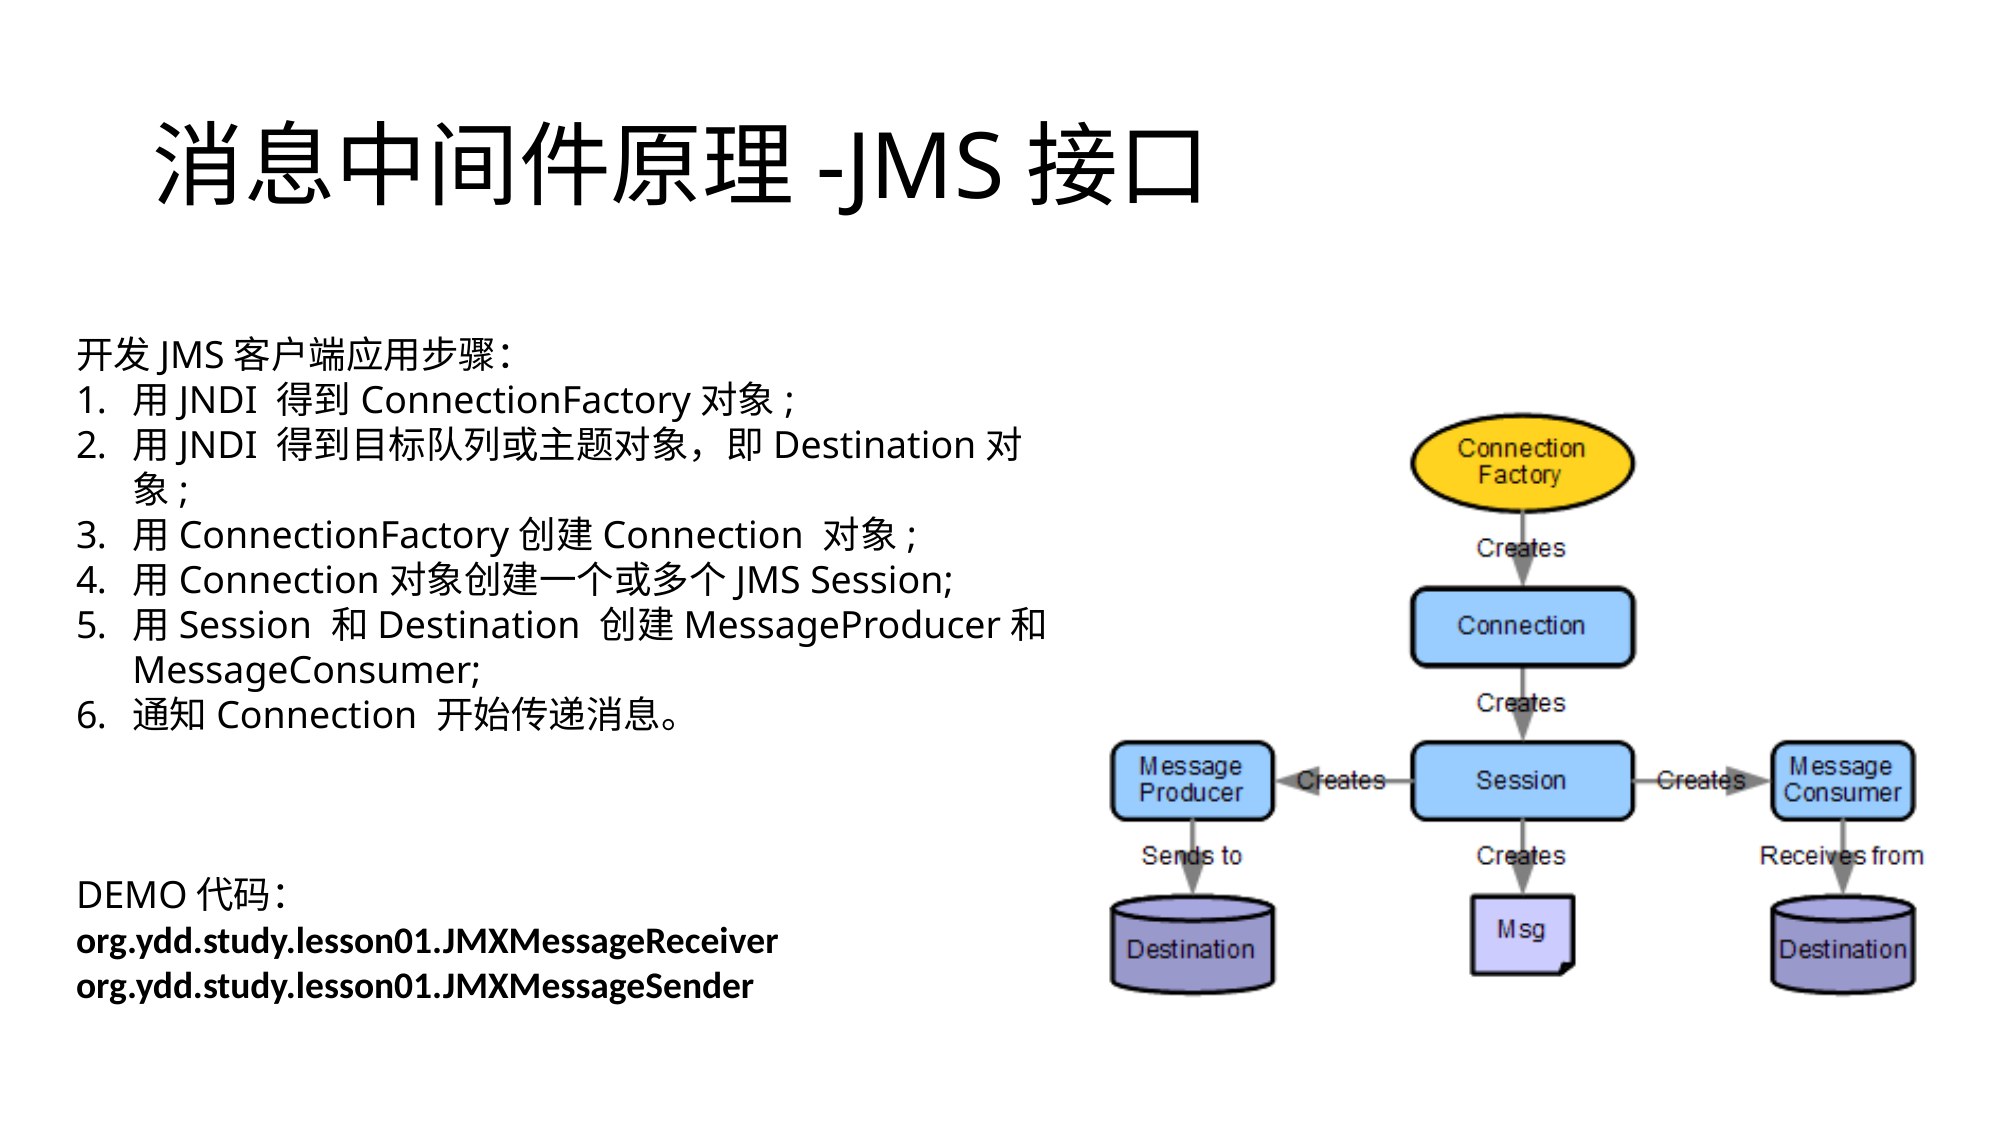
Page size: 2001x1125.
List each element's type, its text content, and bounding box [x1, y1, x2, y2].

picture [1072, 376, 1953, 1030]
title 消息中间件原理-JMS接口 [137, 59, 1863, 278]
text_box 开发JMS客户端应用步骤： 用JNDI 得到ConnectionFactory对象; 用JNDI 得到目标队列或主题对象，即Destination对象; 用ConnectionFactory创建Connection 对象; 用Connection对象创建一个或多个JMS Session; 用Session 和Destination 创建MessageProducer和MessageConsumer; 通知Connection 开始传递消息。 DEMO代码： org.ydd.study.lesson01.JMXMessageReceiver org.ydd.study.lesson01.JMXMessageSender [61, 324, 1073, 1014]
